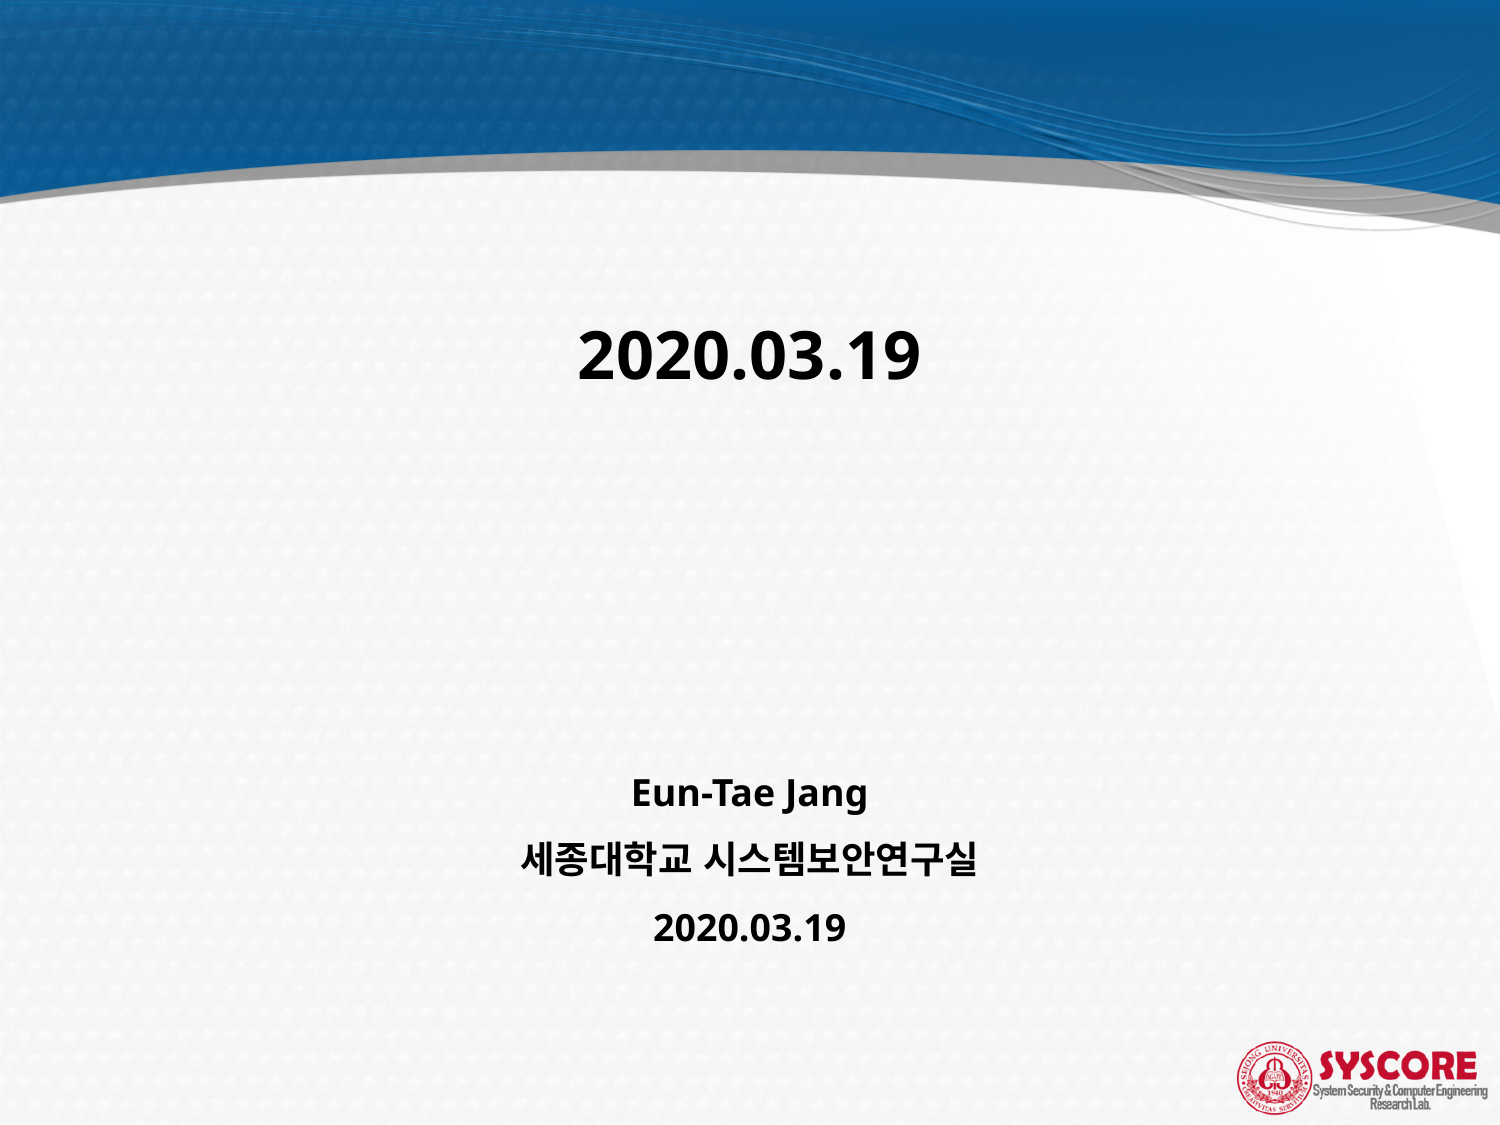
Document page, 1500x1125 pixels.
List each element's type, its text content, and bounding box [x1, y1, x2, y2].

picture [0, 0, 1500, 1125]
text_box Eun-Tae Jang 세종대학교 시스템보안연구실 2020.03.19 [112, 649, 1388, 1068]
list 2020.03.19 [95, 229, 1405, 476]
